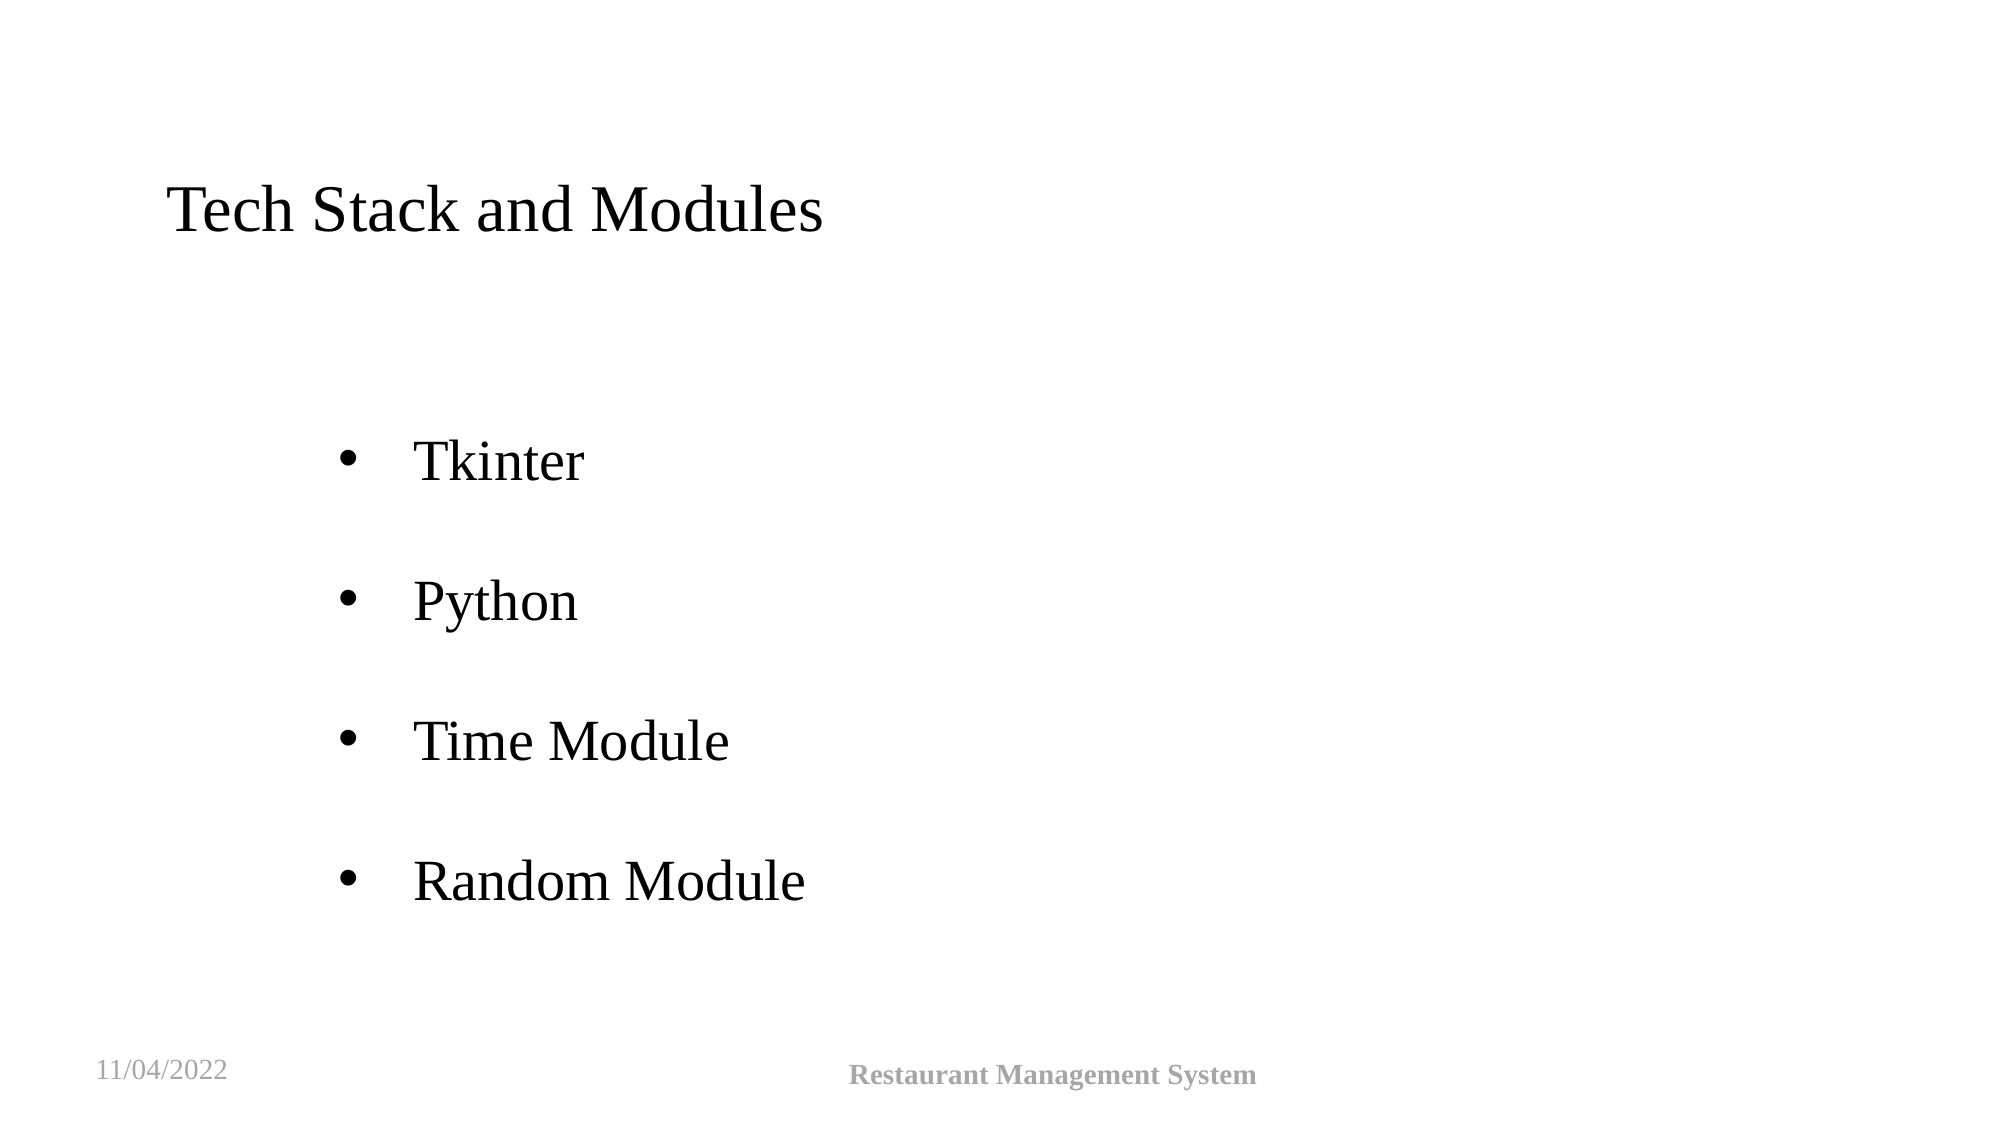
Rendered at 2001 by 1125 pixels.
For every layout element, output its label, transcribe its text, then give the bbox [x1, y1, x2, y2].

text_box 11/04/2022 [80, 1043, 482, 1125]
text_box Restaurant Management System [834, 1048, 1625, 1125]
text_box Tech Stack and Modules [151, 157, 1357, 253]
text_box Tkinter Python Time Module Random Module [323, 415, 1079, 920]
